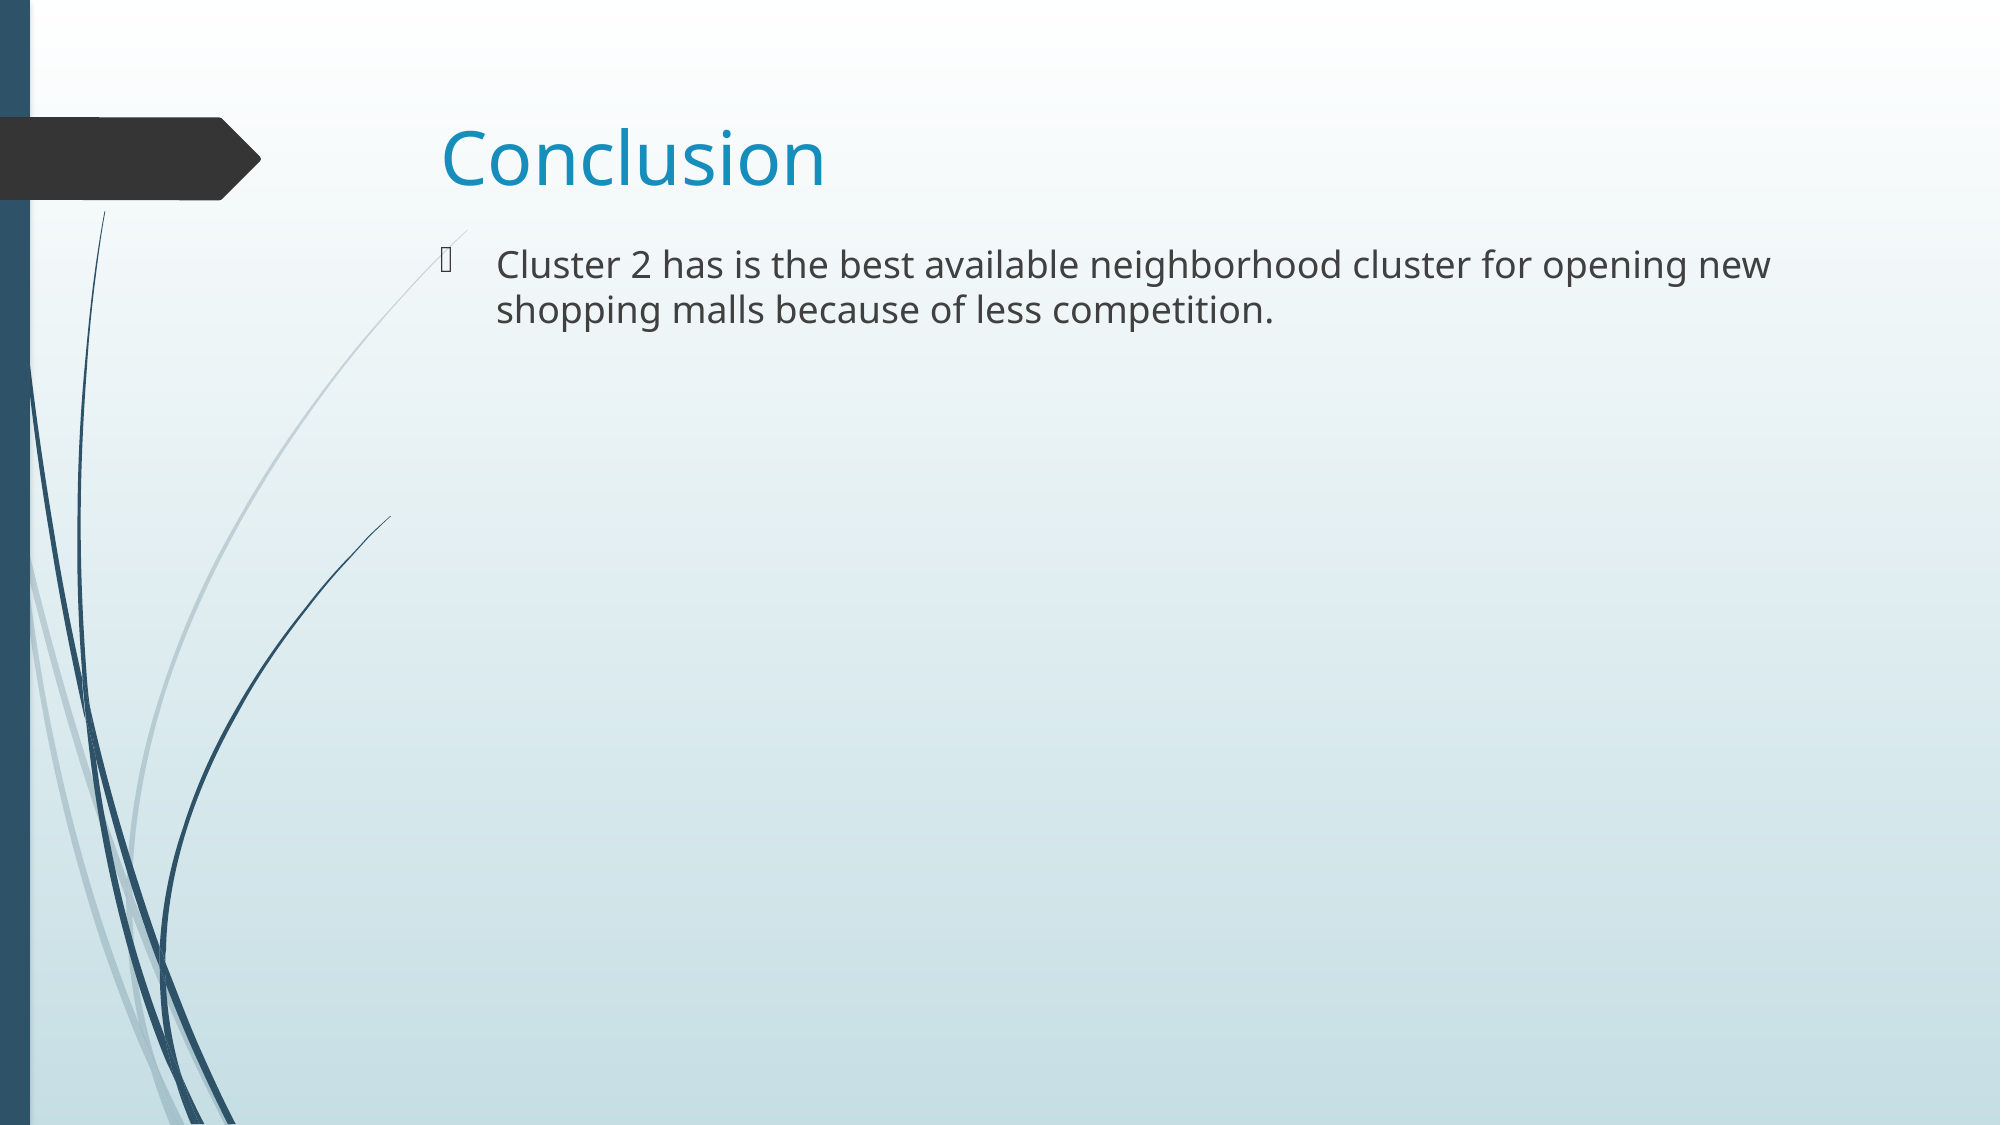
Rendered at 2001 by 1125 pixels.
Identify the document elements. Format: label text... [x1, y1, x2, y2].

title Conclusion [425, 102, 1888, 234]
list Cluster 2 has is the best available neighborhood cluster for opening new shopping malls because of less competition. [424, 234, 1888, 378]
